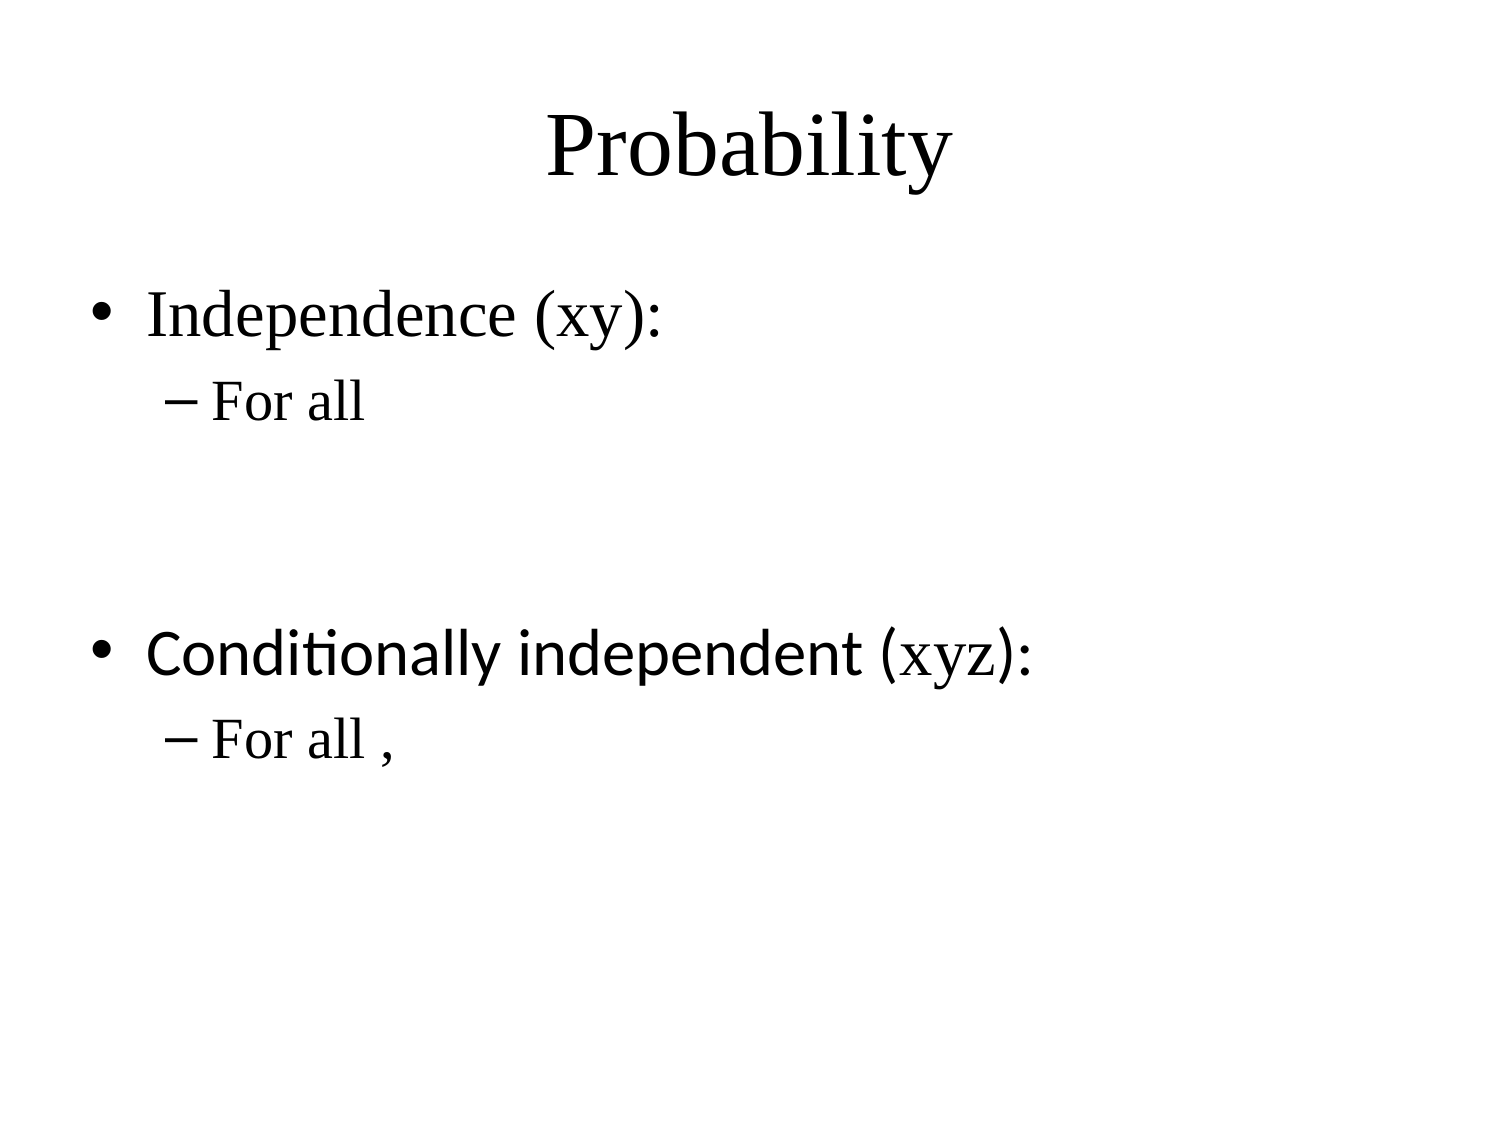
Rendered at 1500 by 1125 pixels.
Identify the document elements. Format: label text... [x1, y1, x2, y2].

title Probability [75, 45, 1425, 233]
